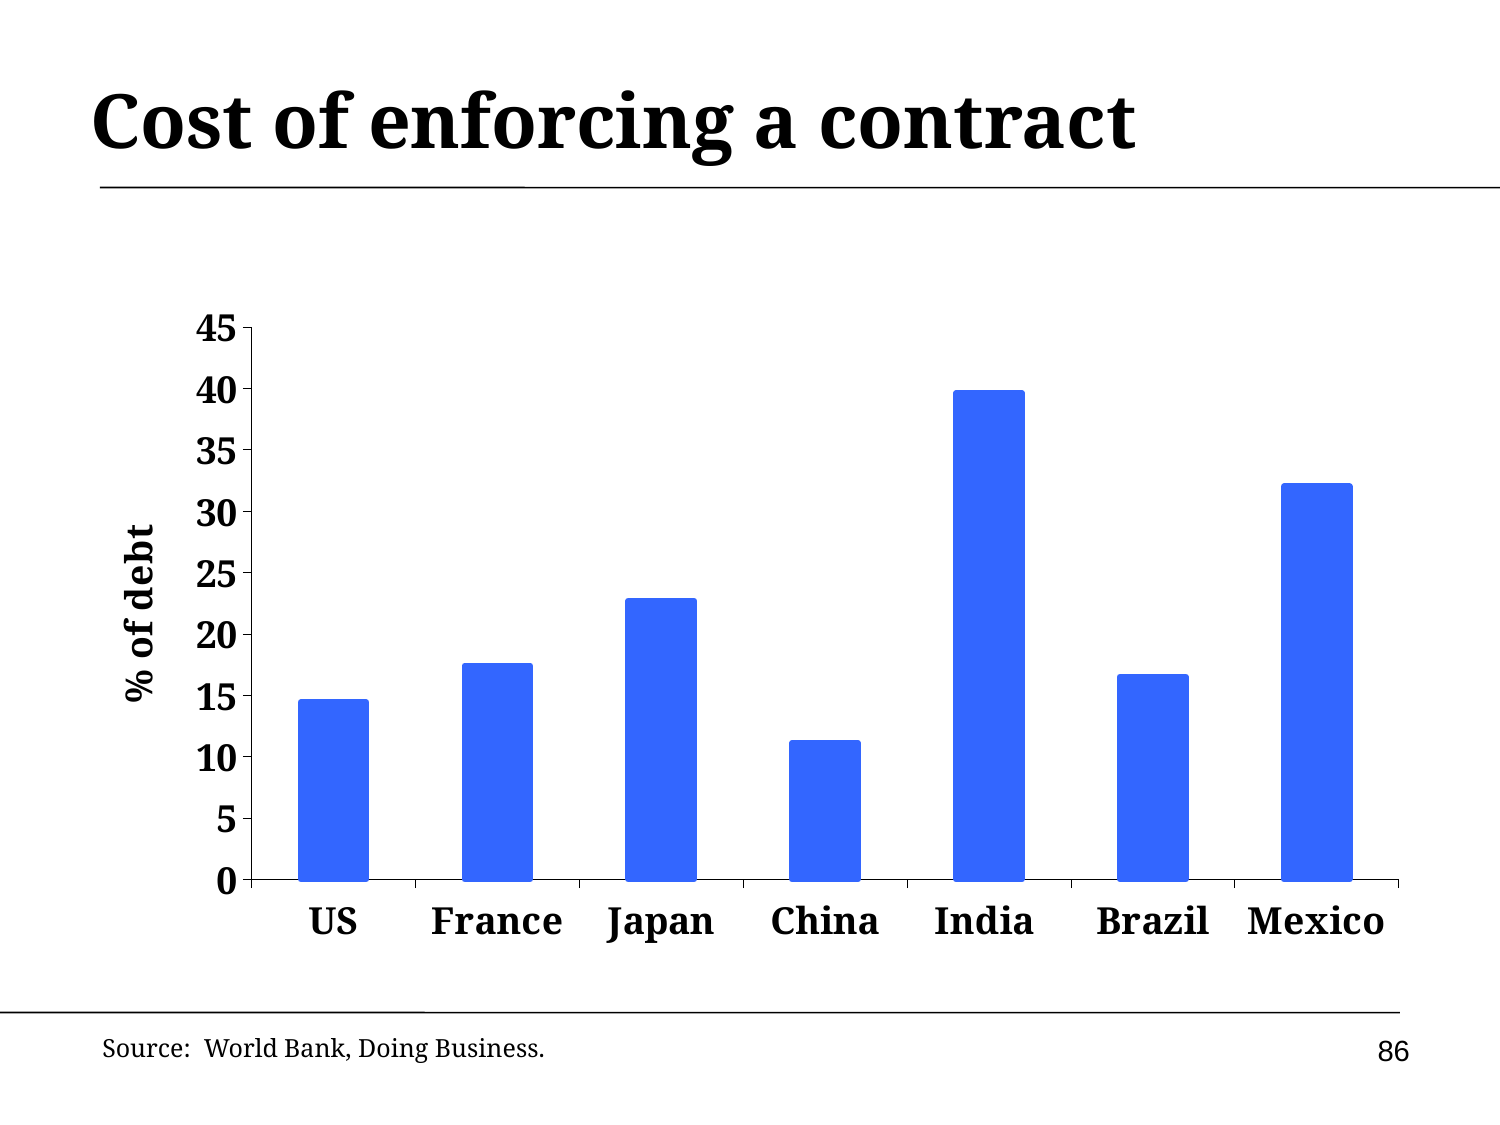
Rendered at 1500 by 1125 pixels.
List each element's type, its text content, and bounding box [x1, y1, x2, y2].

title Cost of enforcing a contract [74, 49, 1426, 188]
chart [83, 270, 1413, 997]
text_box Source: World Bank, Doing Business. [87, 1025, 813, 1070]
slide_number 86 [1074, 1024, 1426, 1103]
